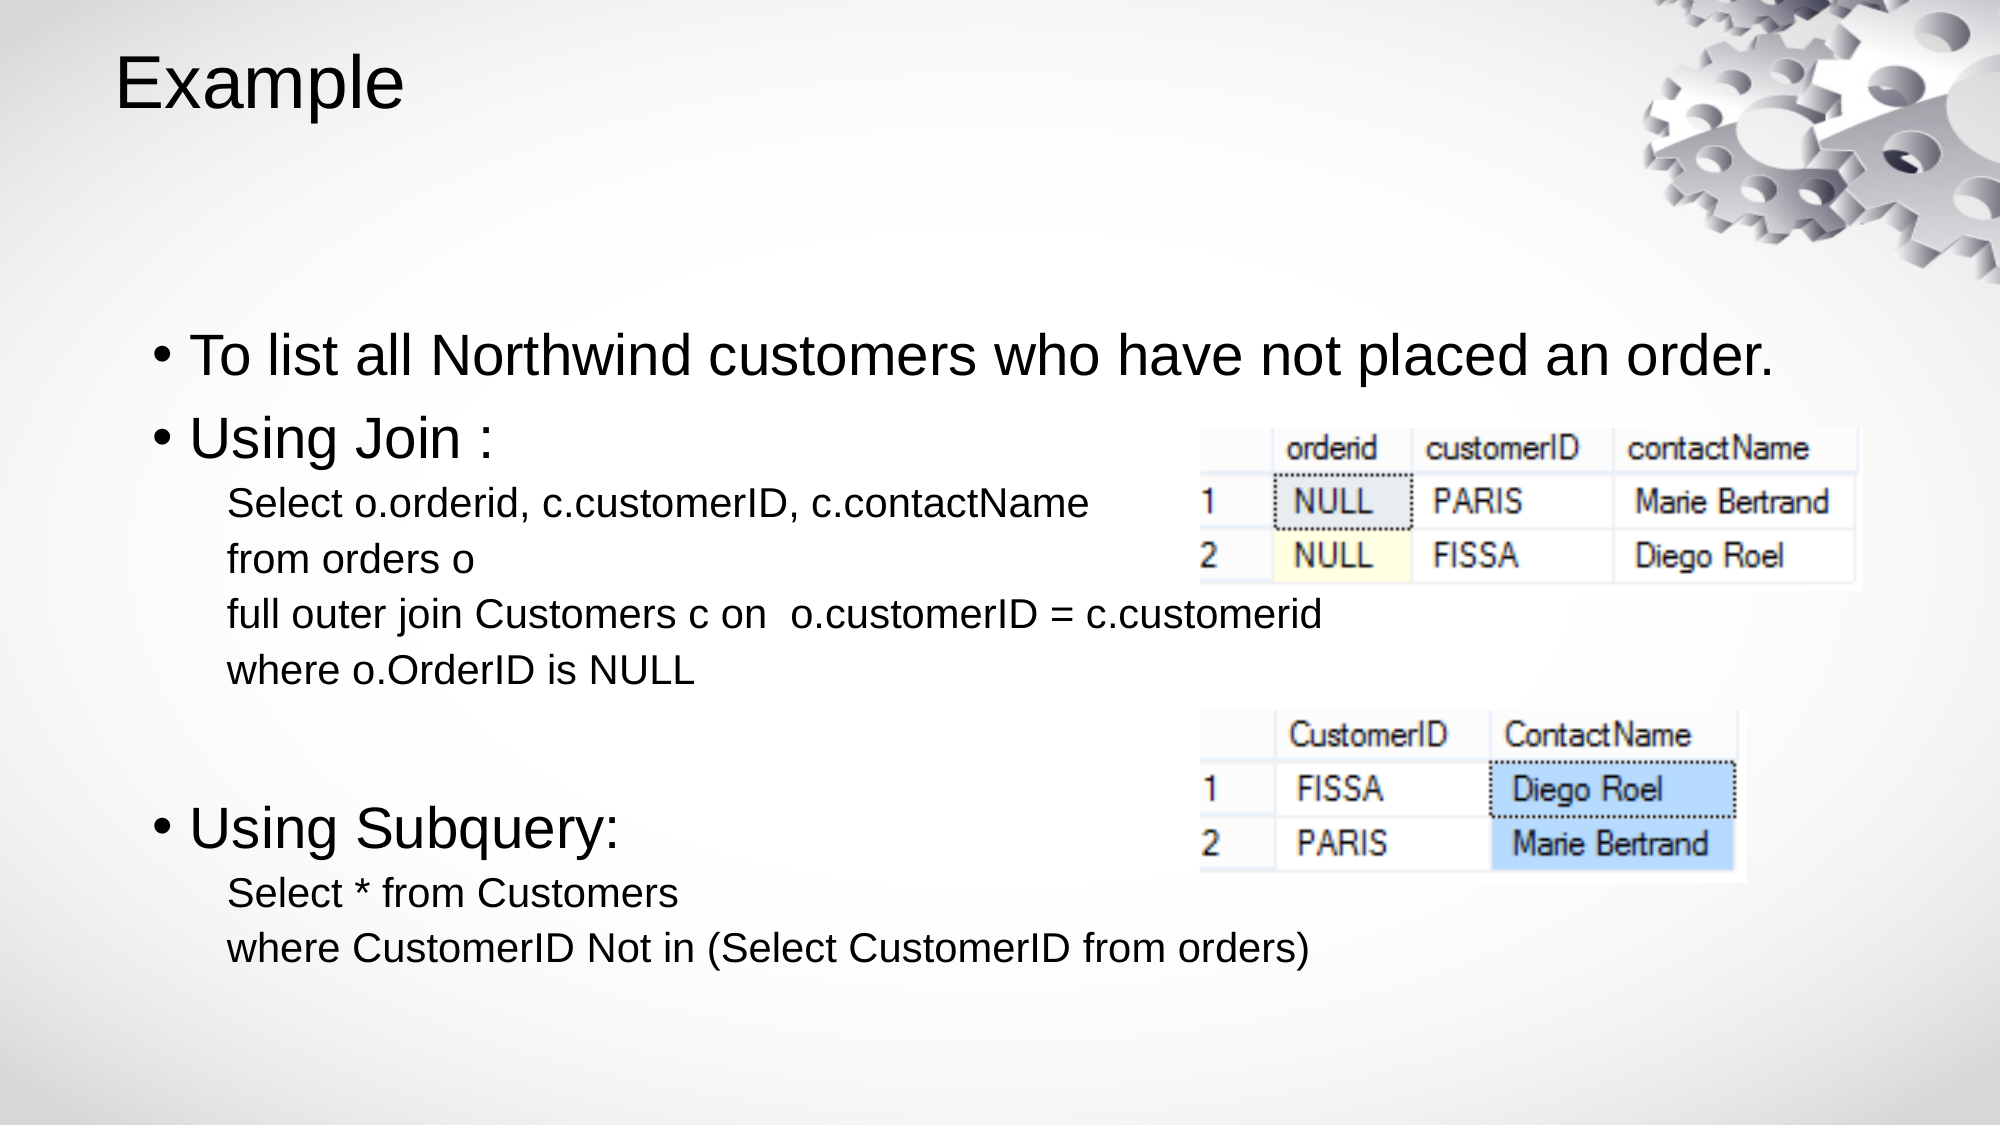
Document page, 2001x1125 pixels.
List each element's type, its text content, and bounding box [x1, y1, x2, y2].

text_box To list all Northwind customers who have not placed an order. Using Join : Select o.orderid, c.customerID, c.contactName from orders o full outer join Customers c on o.customerID = c.customerid where o.OrderID is NULL Using Subquery: Select * from Customers where CustomerID Not in (Select CustomerID from orders) [137, 317, 1863, 1023]
title Example [99, 30, 1901, 127]
picture [0, 0, 2000, 1125]
